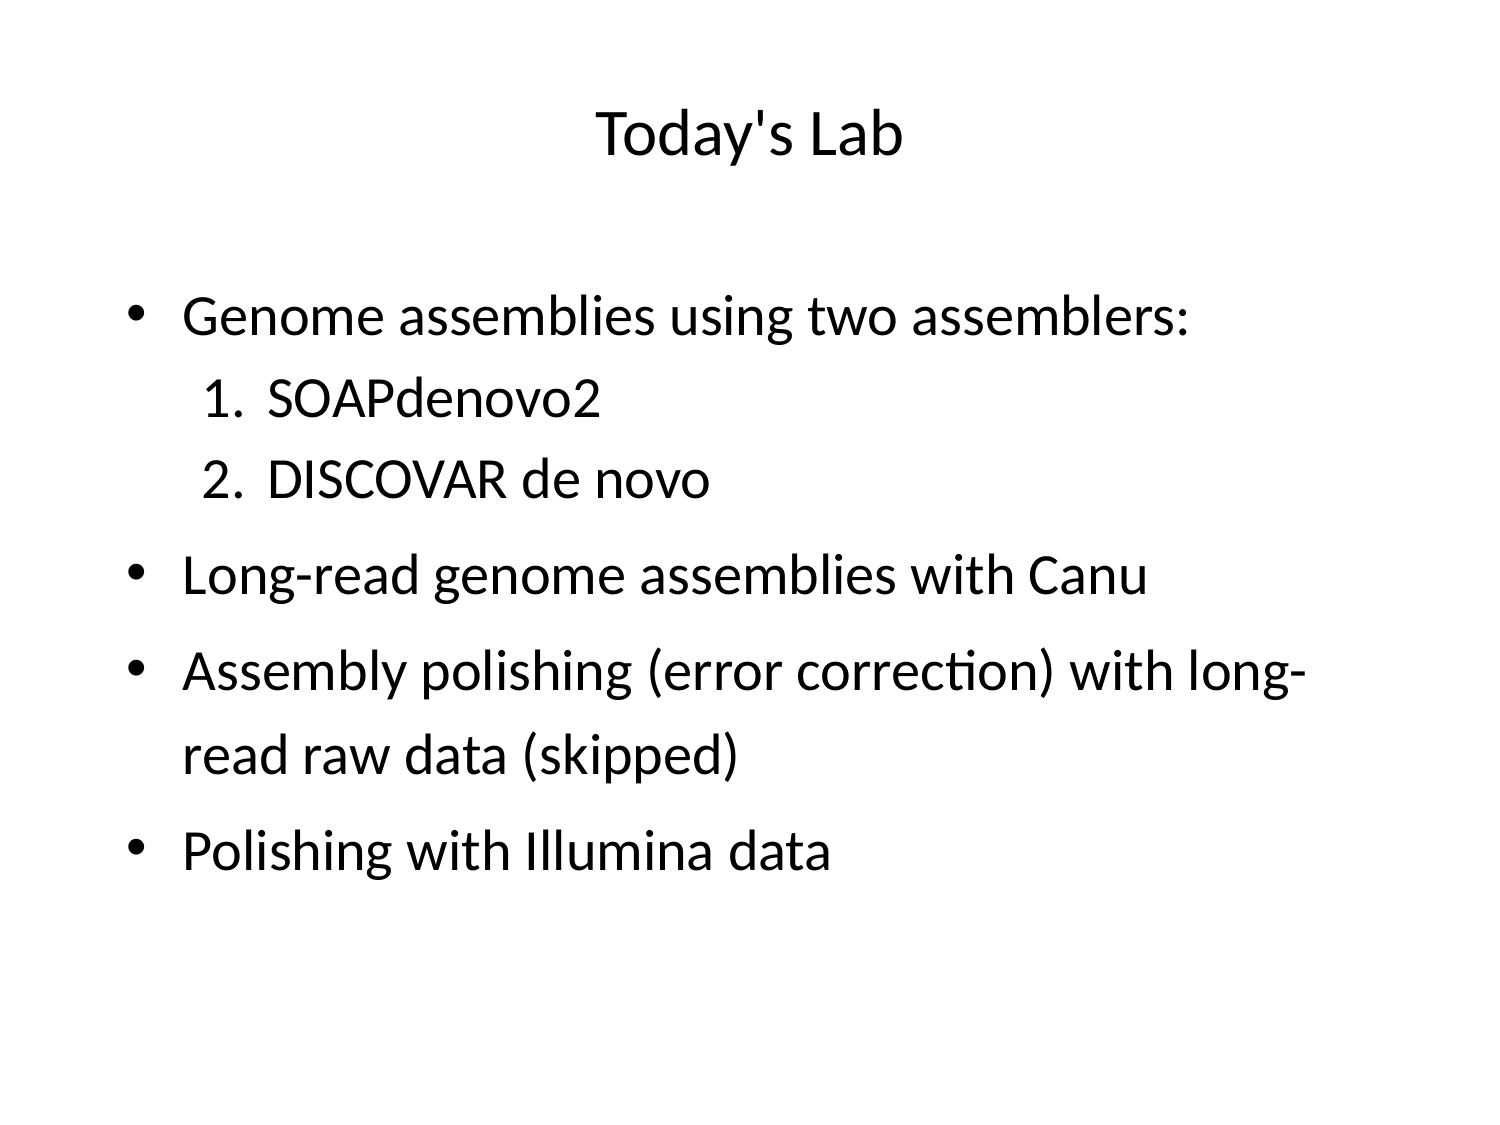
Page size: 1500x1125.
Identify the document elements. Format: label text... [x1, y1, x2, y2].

title Today's Lab [75, 45, 1425, 213]
list Genome assemblies using two assemblers: SOAPdenovo2 DISCOVAR de novo Long-read genome assemblies with Canu Assembly polishing (error correction) with long-read raw data (skipped) Polishing with Illumina data [111, 269, 1389, 978]
